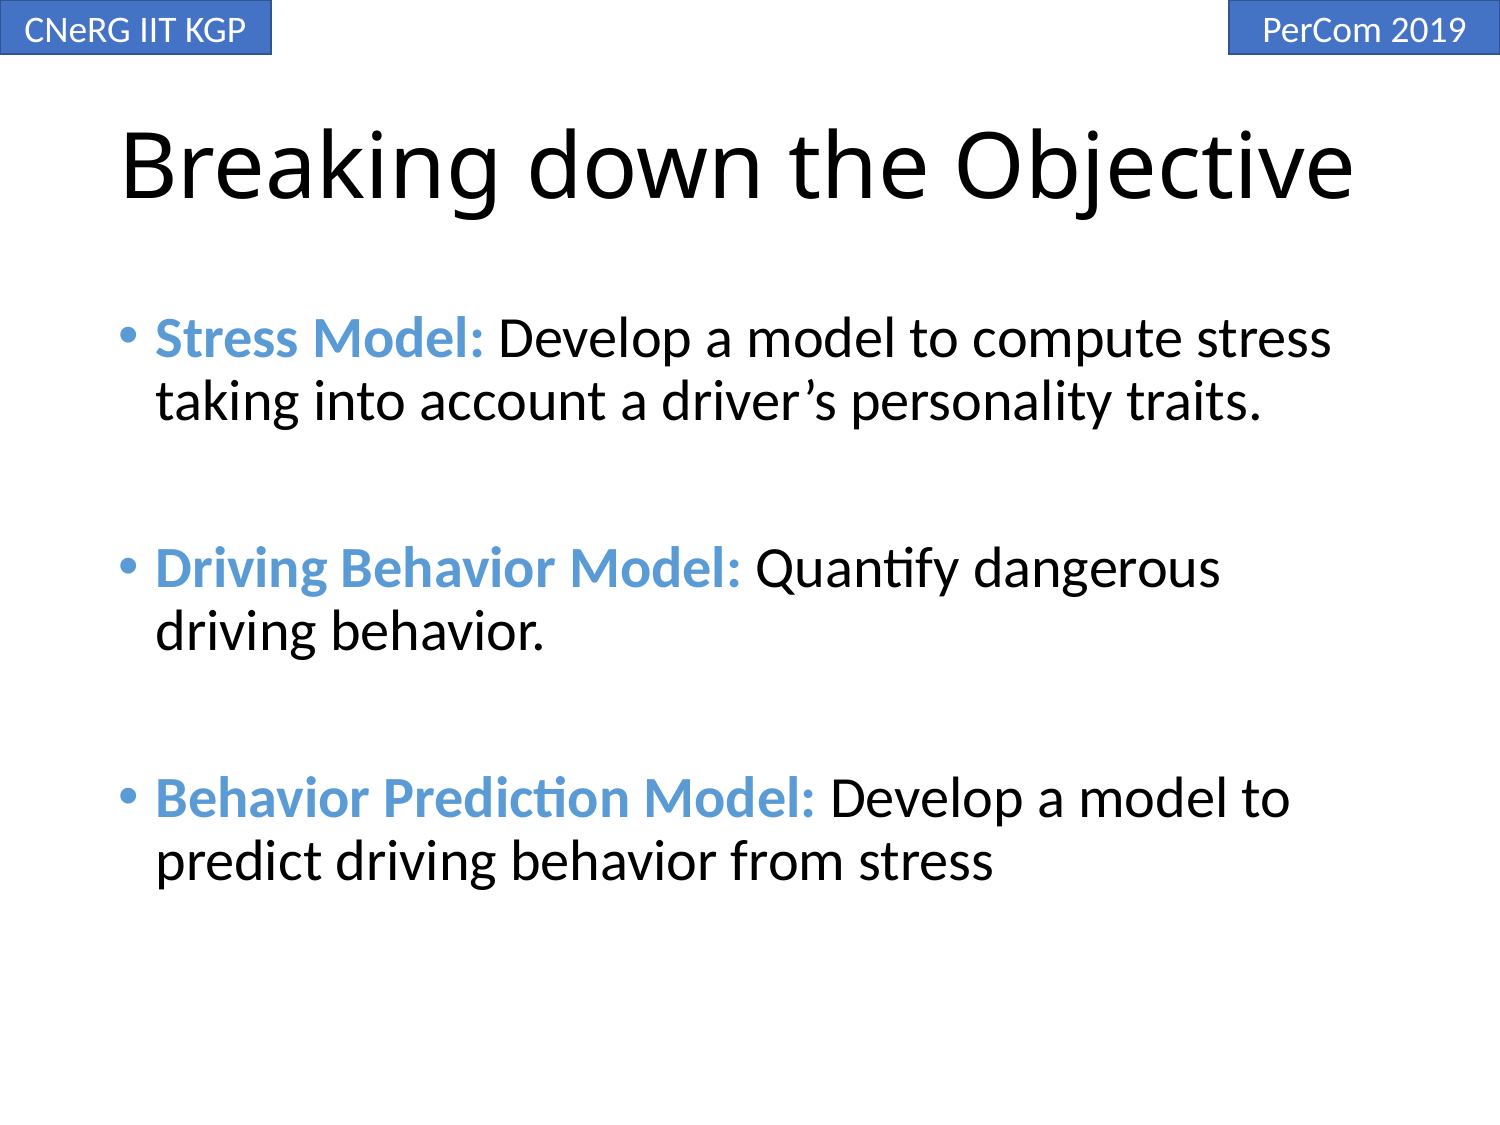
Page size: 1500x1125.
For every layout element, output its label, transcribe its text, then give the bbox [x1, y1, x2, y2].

list Stress Model: Develop a model to compute stress taking into account a driver’s personality traits. Driving Behavior Model: Quantify dangerous driving behavior. Behavior Prediction Model: Develop a model to predict driving behavior from stress [103, 299, 1397, 1014]
title Breaking down the Objective [103, 59, 1397, 278]
